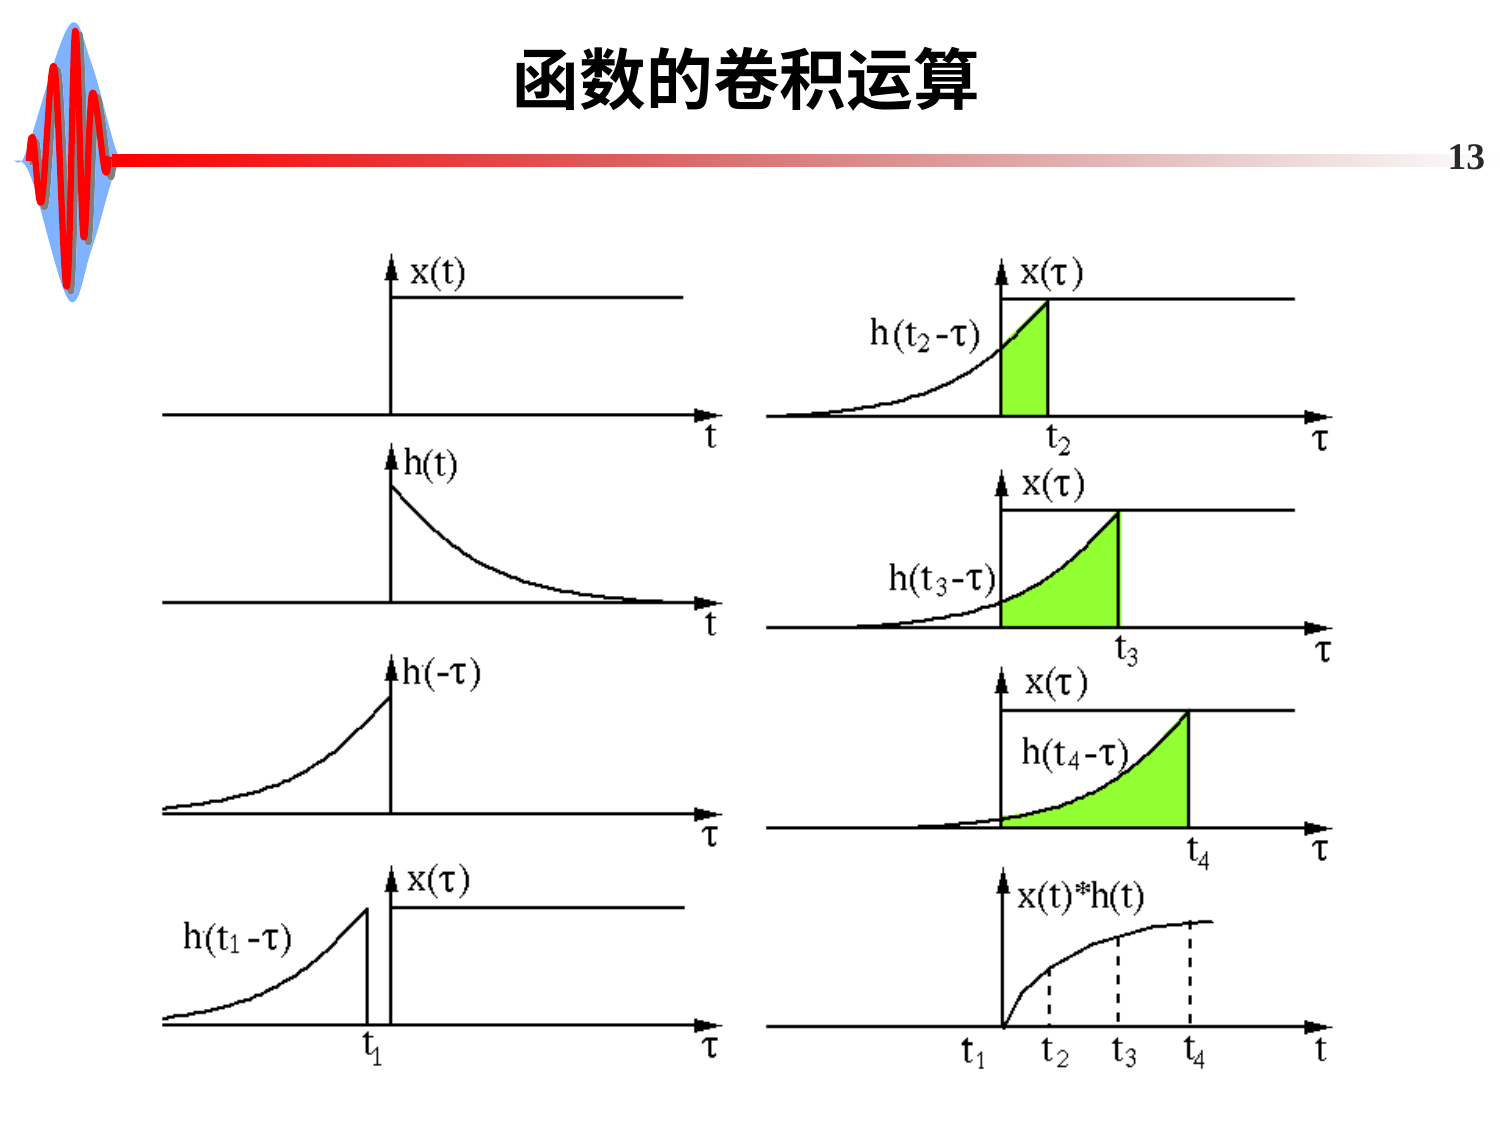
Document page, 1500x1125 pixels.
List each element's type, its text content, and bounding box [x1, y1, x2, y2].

slide_number 13 [1370, 137, 1500, 173]
picture [150, 243, 1350, 1080]
title 函数的卷积运算 [159, 19, 1334, 137]
